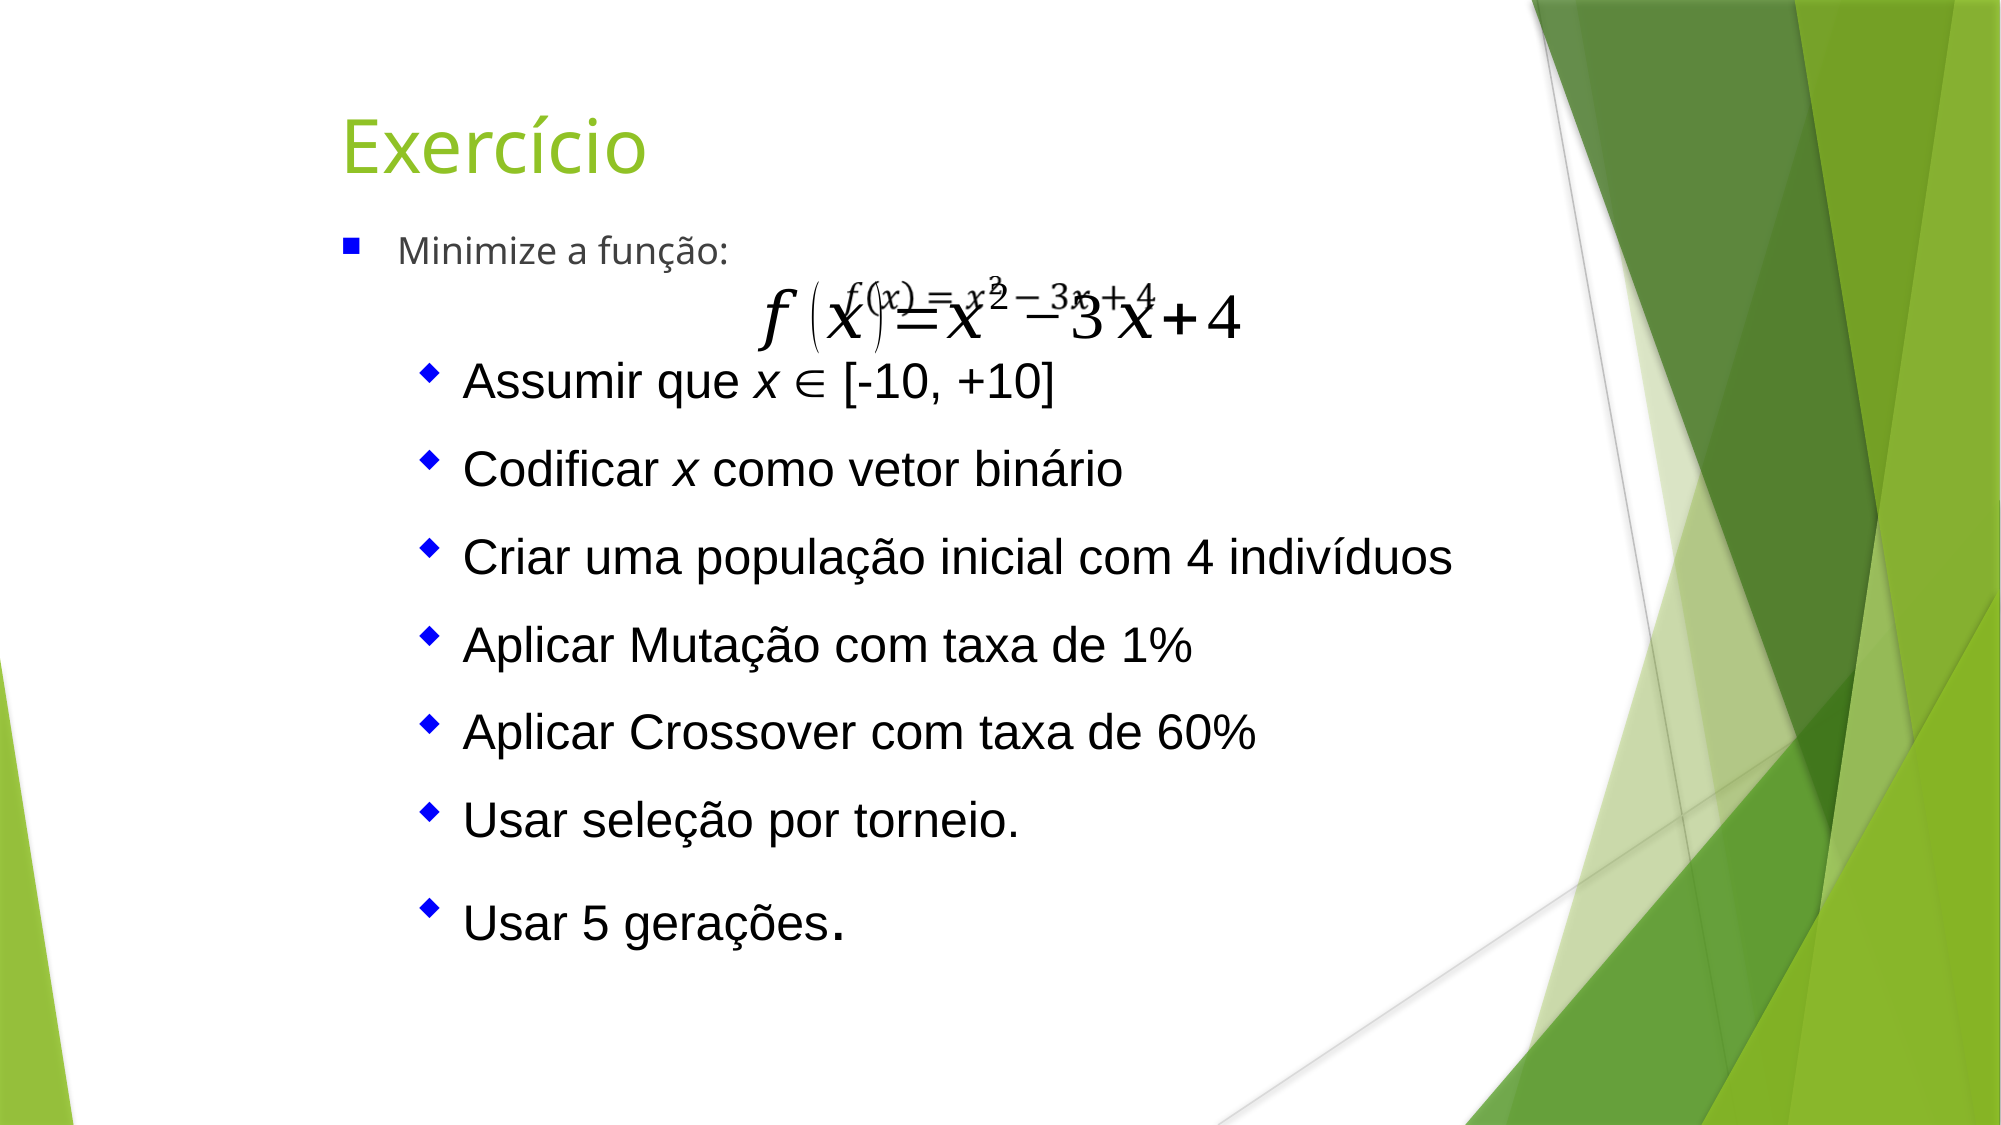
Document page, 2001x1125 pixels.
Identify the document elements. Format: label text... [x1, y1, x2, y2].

text_box Minimize a função: Assumir que x  [-10, +10] Codificar x como vetor binário Criar uma população inicial com 4 indivíduos Aplicar Mutação com taxa de 1% Aplicar Crossover com taxa de 60% Usar seleção por torneio. Usar 5 gerações. [337, 219, 1612, 963]
text_box Exercício [337, 0, 1625, 197]
text_box [753, 273, 1246, 359]
